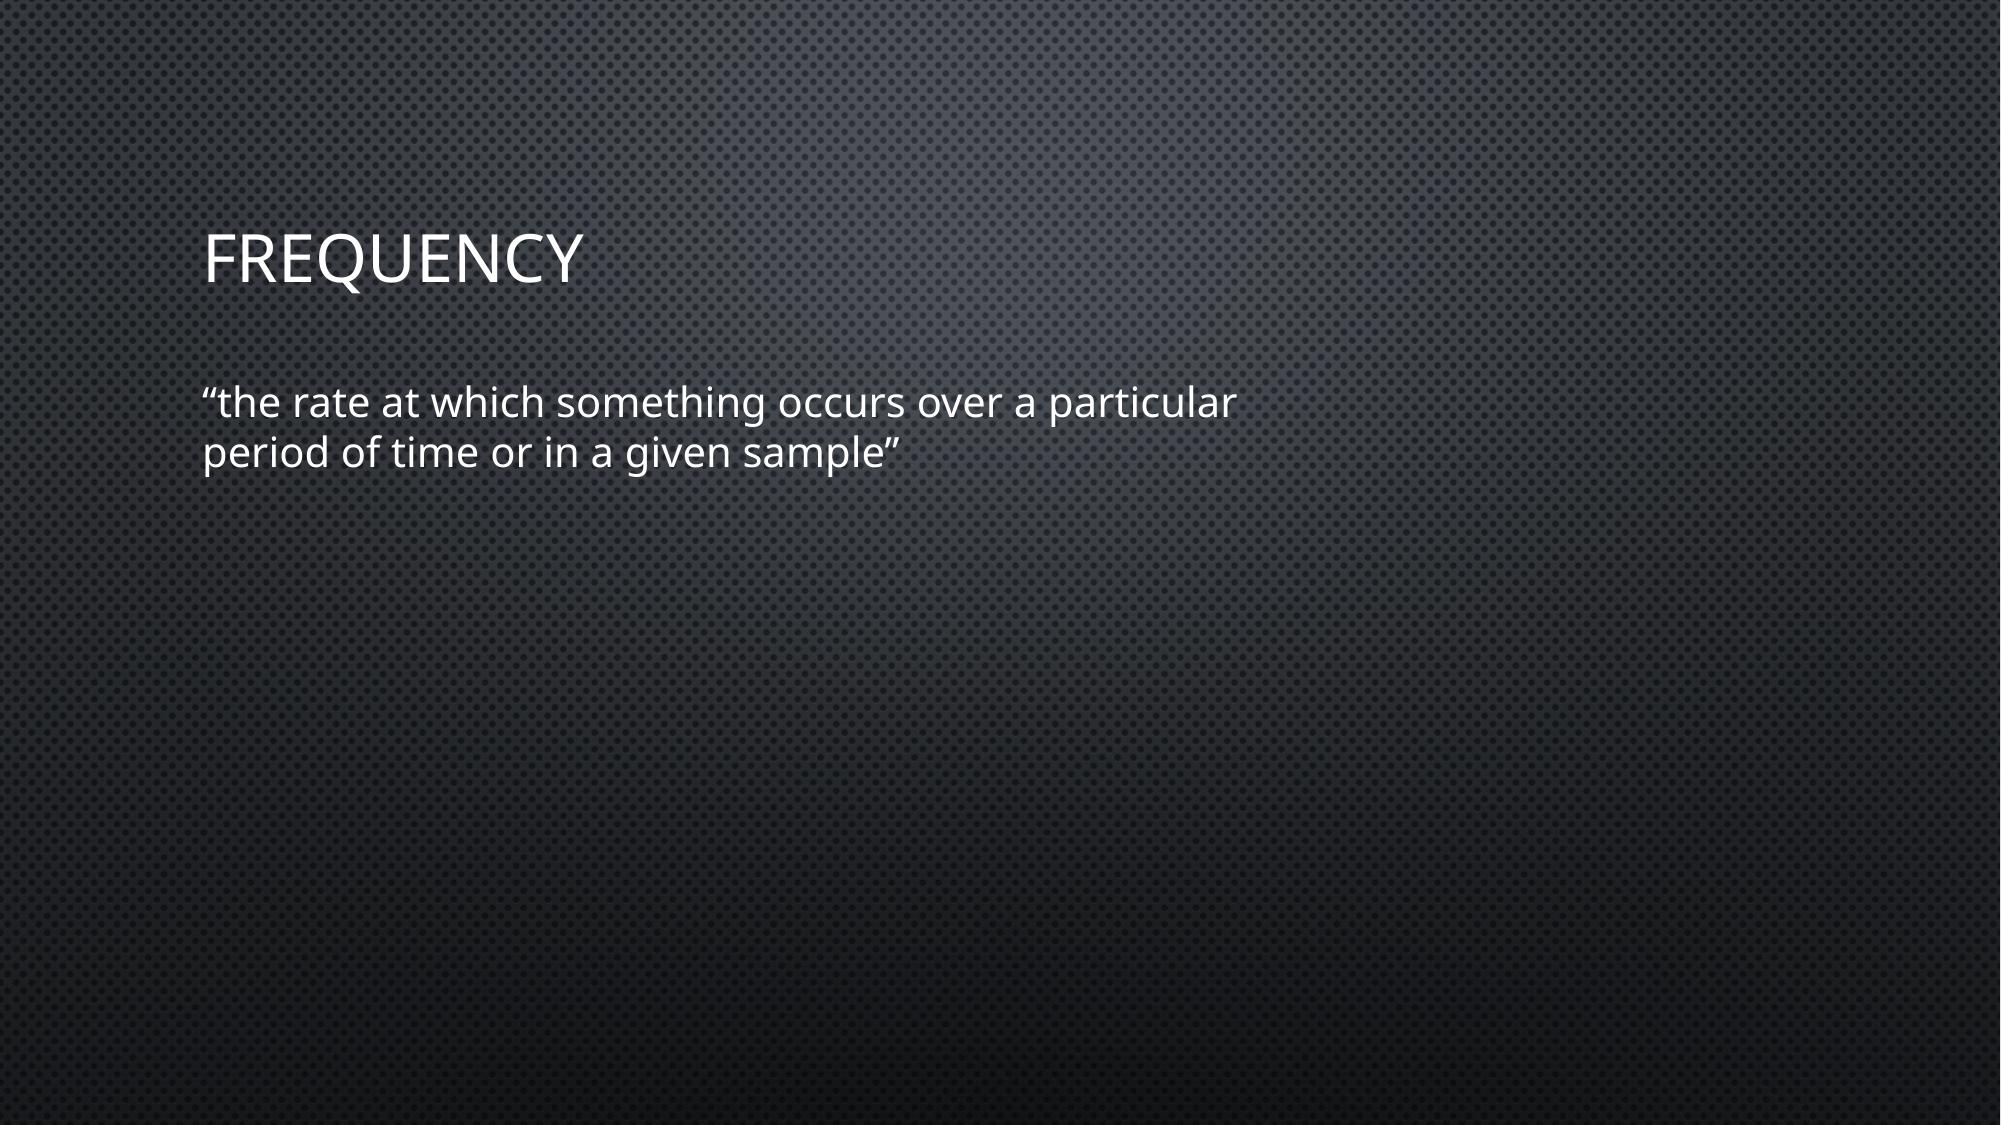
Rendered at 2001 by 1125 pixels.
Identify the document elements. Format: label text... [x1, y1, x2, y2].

title Frequency [187, 99, 1813, 413]
text_box “the rate at which something occurs over a particular period of time or in a given sample” [187, 368, 1341, 533]
